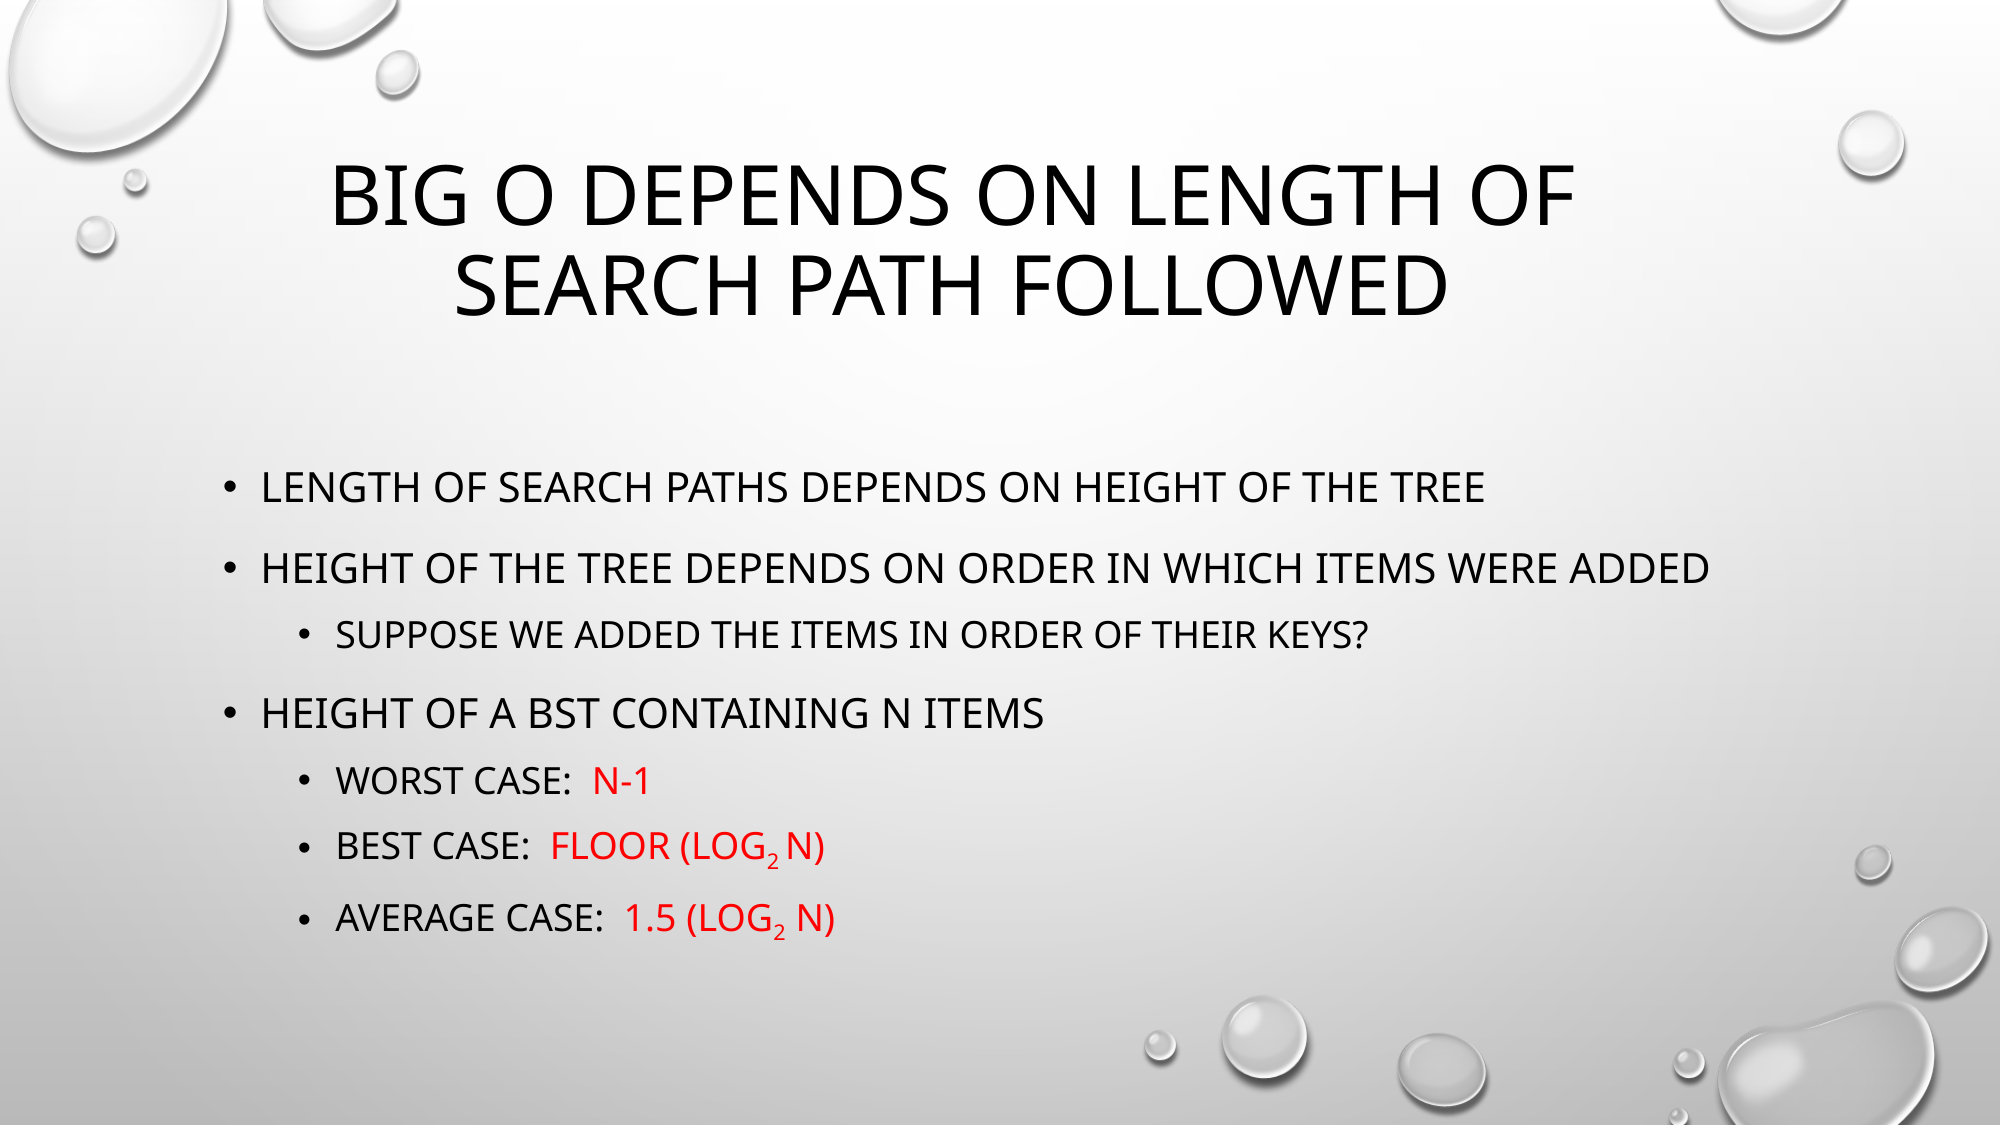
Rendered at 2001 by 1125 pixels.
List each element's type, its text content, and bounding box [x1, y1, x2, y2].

title Big o depends on length of search path followed [221, 112, 1684, 375]
picture [0, 0, 2000, 1125]
list Length of search paths depends on height of the tree Height of the tree depends on order in which items were added Suppose we added the items in order of their keys? Height of a bst containing n items Worst case: n-1 Best case: floor (log2 n) Average case: 1.5 (log2 n) [207, 443, 1908, 1006]
